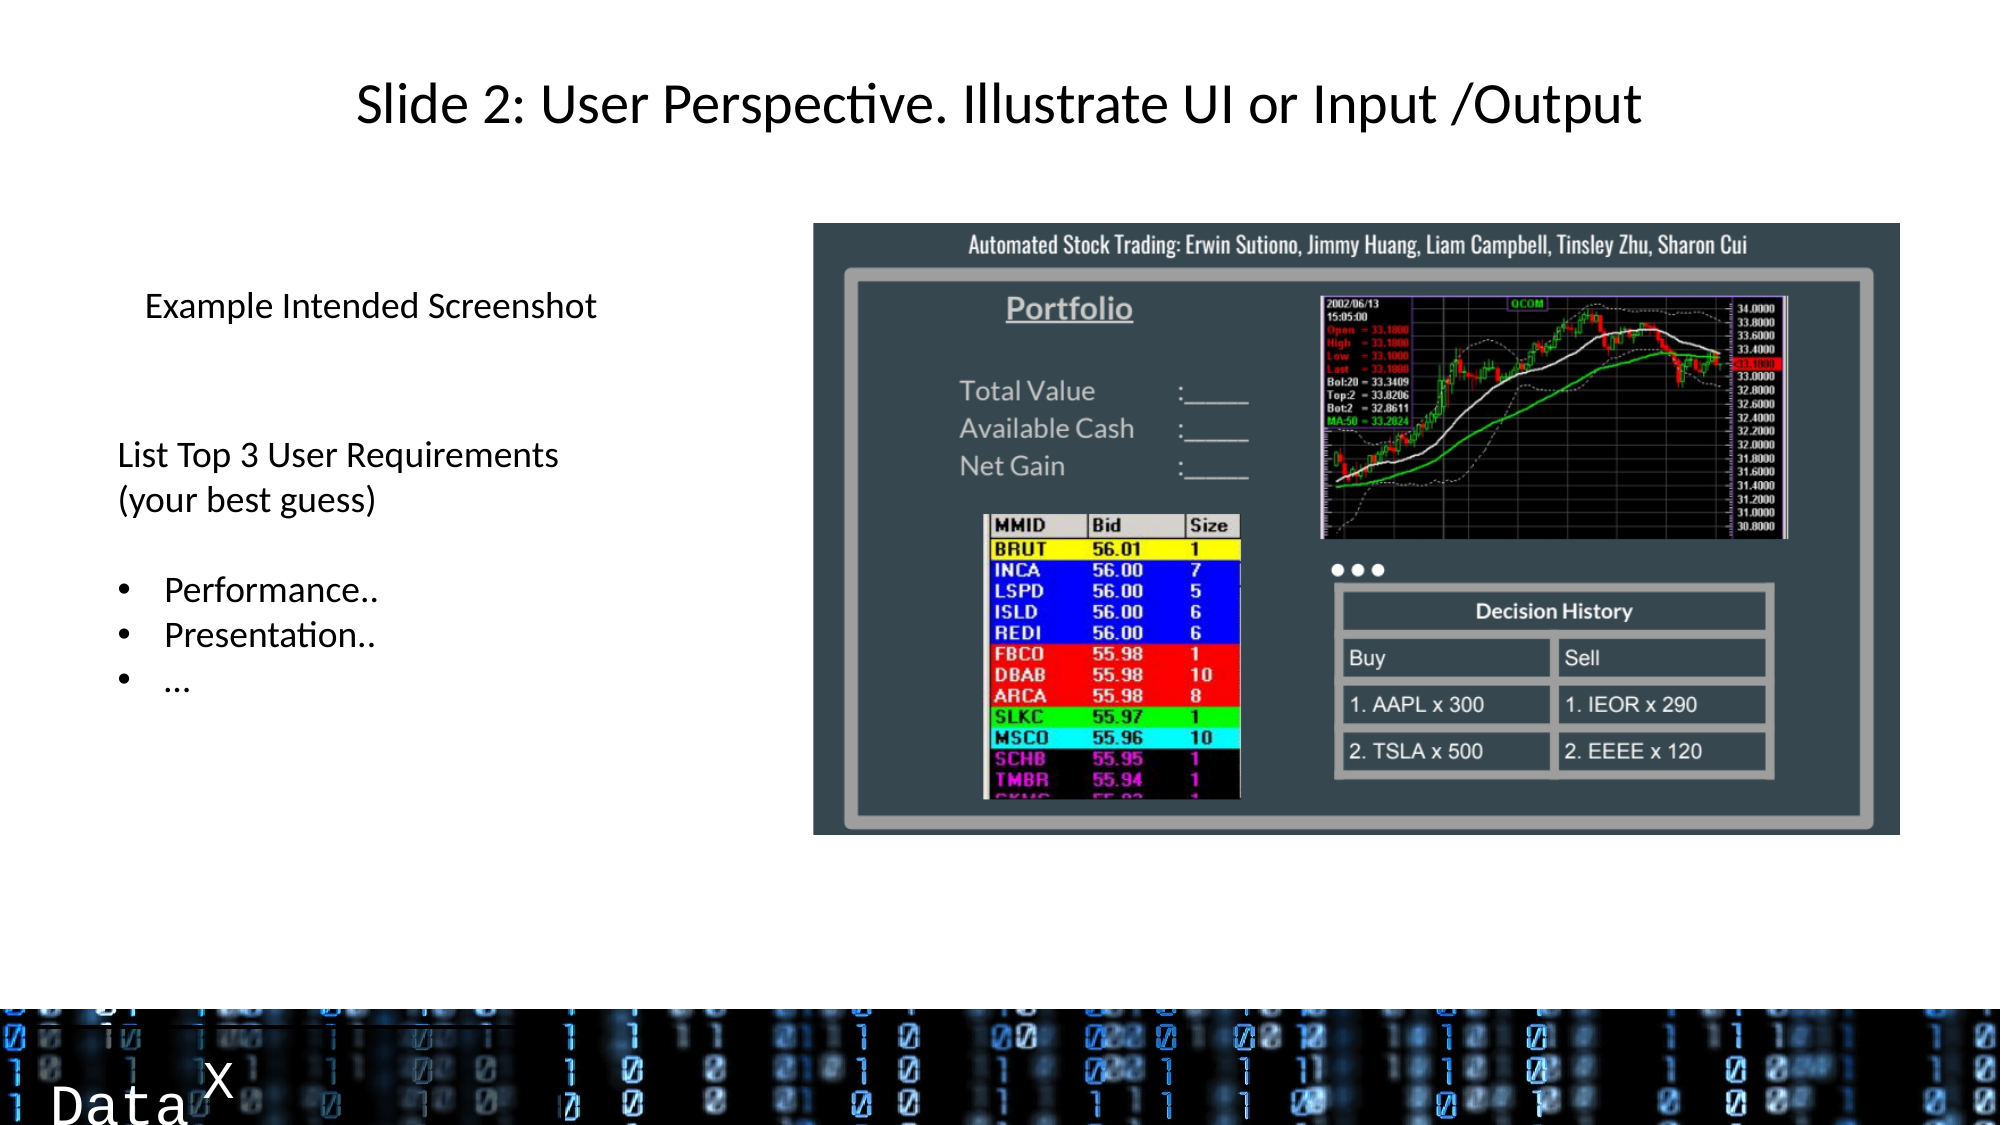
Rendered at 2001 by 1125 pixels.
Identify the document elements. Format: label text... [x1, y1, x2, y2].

picture [59, 1091, 76, 1121]
picture [37, 1029, 561, 1125]
picture [172, 1120, 180, 1125]
text_box Example Intended Screenshot [130, 273, 613, 334]
picture [163, 1110, 177, 1122]
picture [0, 1009, 2000, 1125]
picture [102, 1120, 110, 1125]
picture [93, 1110, 107, 1122]
title Slide 2: User Perspective. Illustrate UI or Input /Output [99, 45, 1900, 155]
picture [813, 223, 1901, 836]
text_box List Top 3 User Requirements (your best guess) Performance.. Presentation.. … [102, 423, 575, 753]
